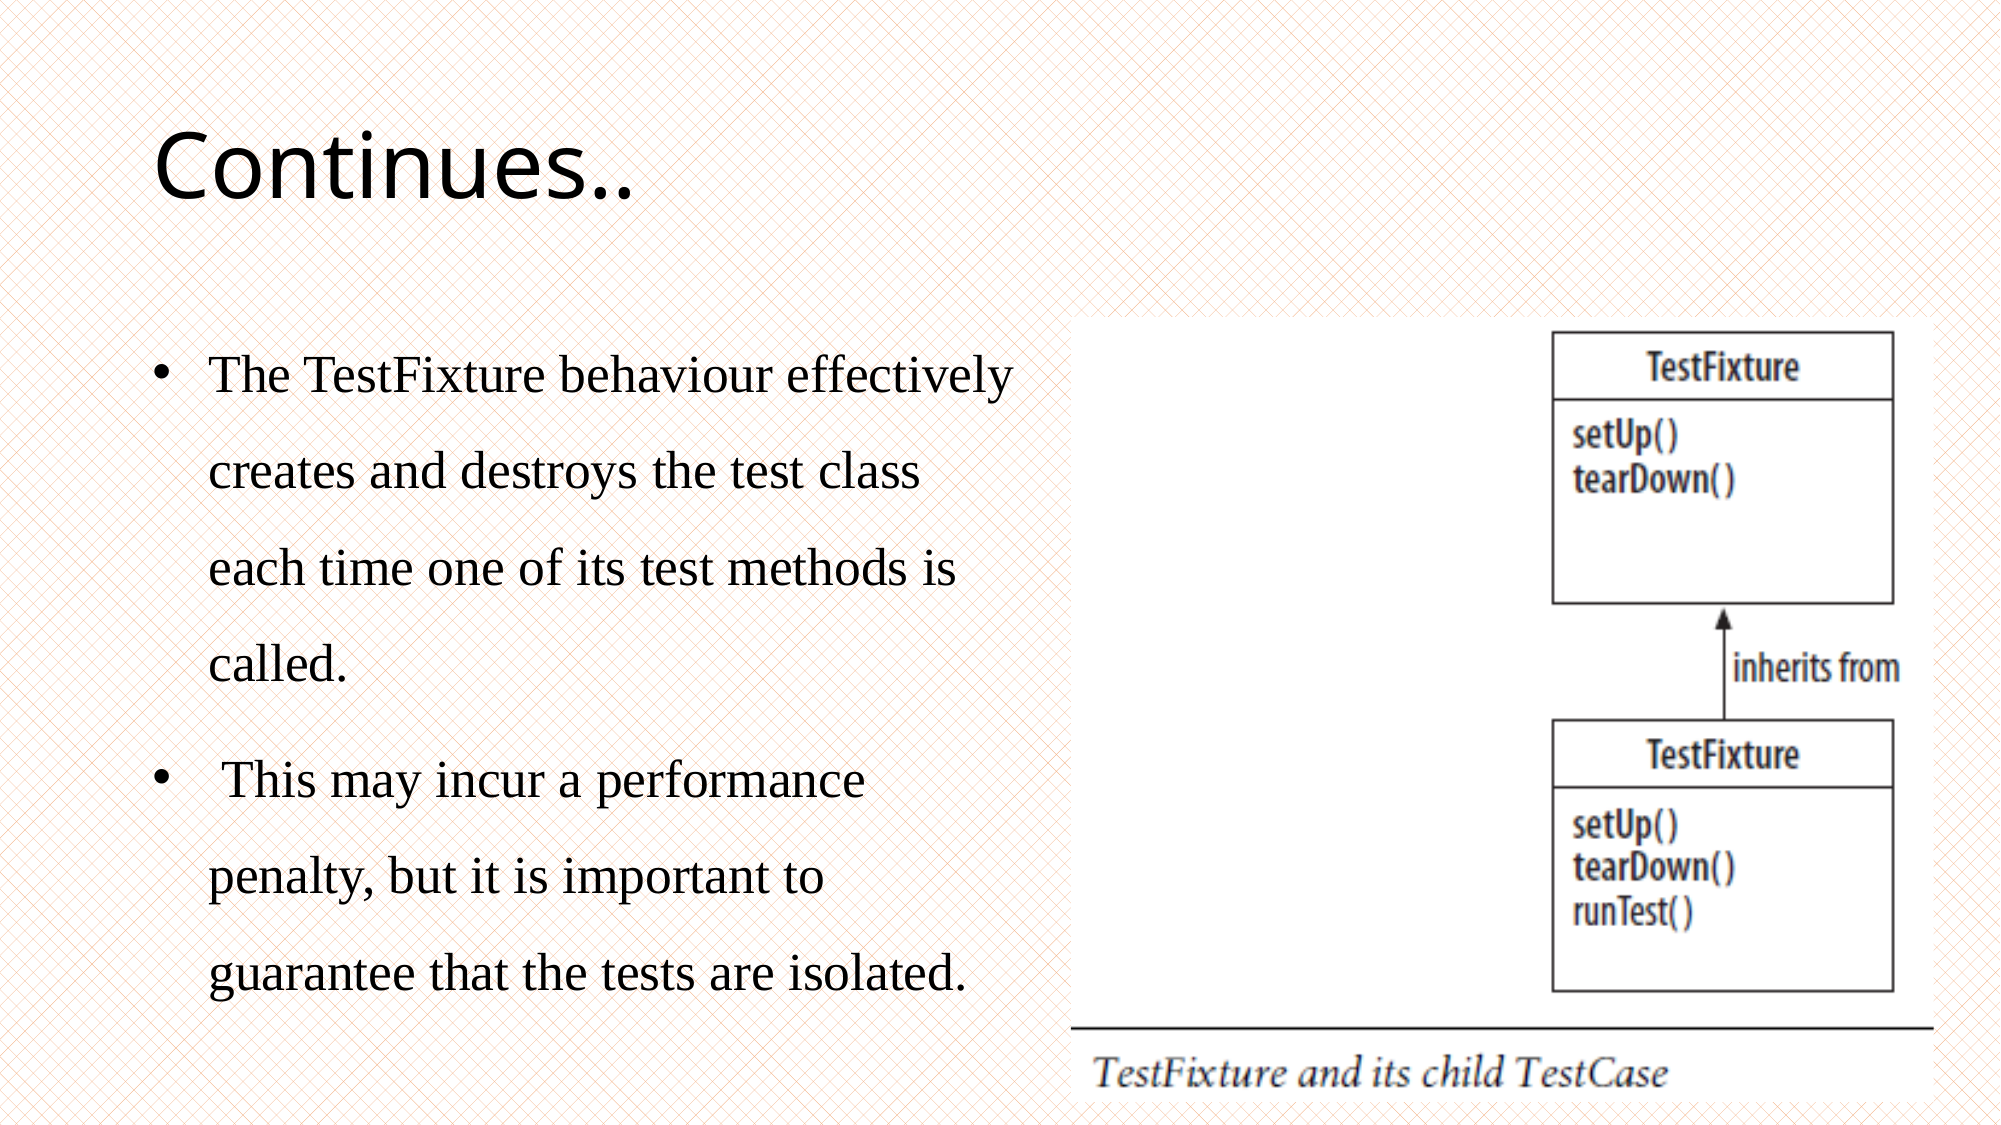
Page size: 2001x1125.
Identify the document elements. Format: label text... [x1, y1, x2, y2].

list The TestFixture behaviour effectively creates and destroys the test class each time one of its test methods is called. This may incur a performance penalty, but it is important to guarantee that the tests are isolated. [137, 299, 1042, 1014]
title Continues.. [137, 59, 1863, 278]
picture [1070, 317, 1934, 1102]
